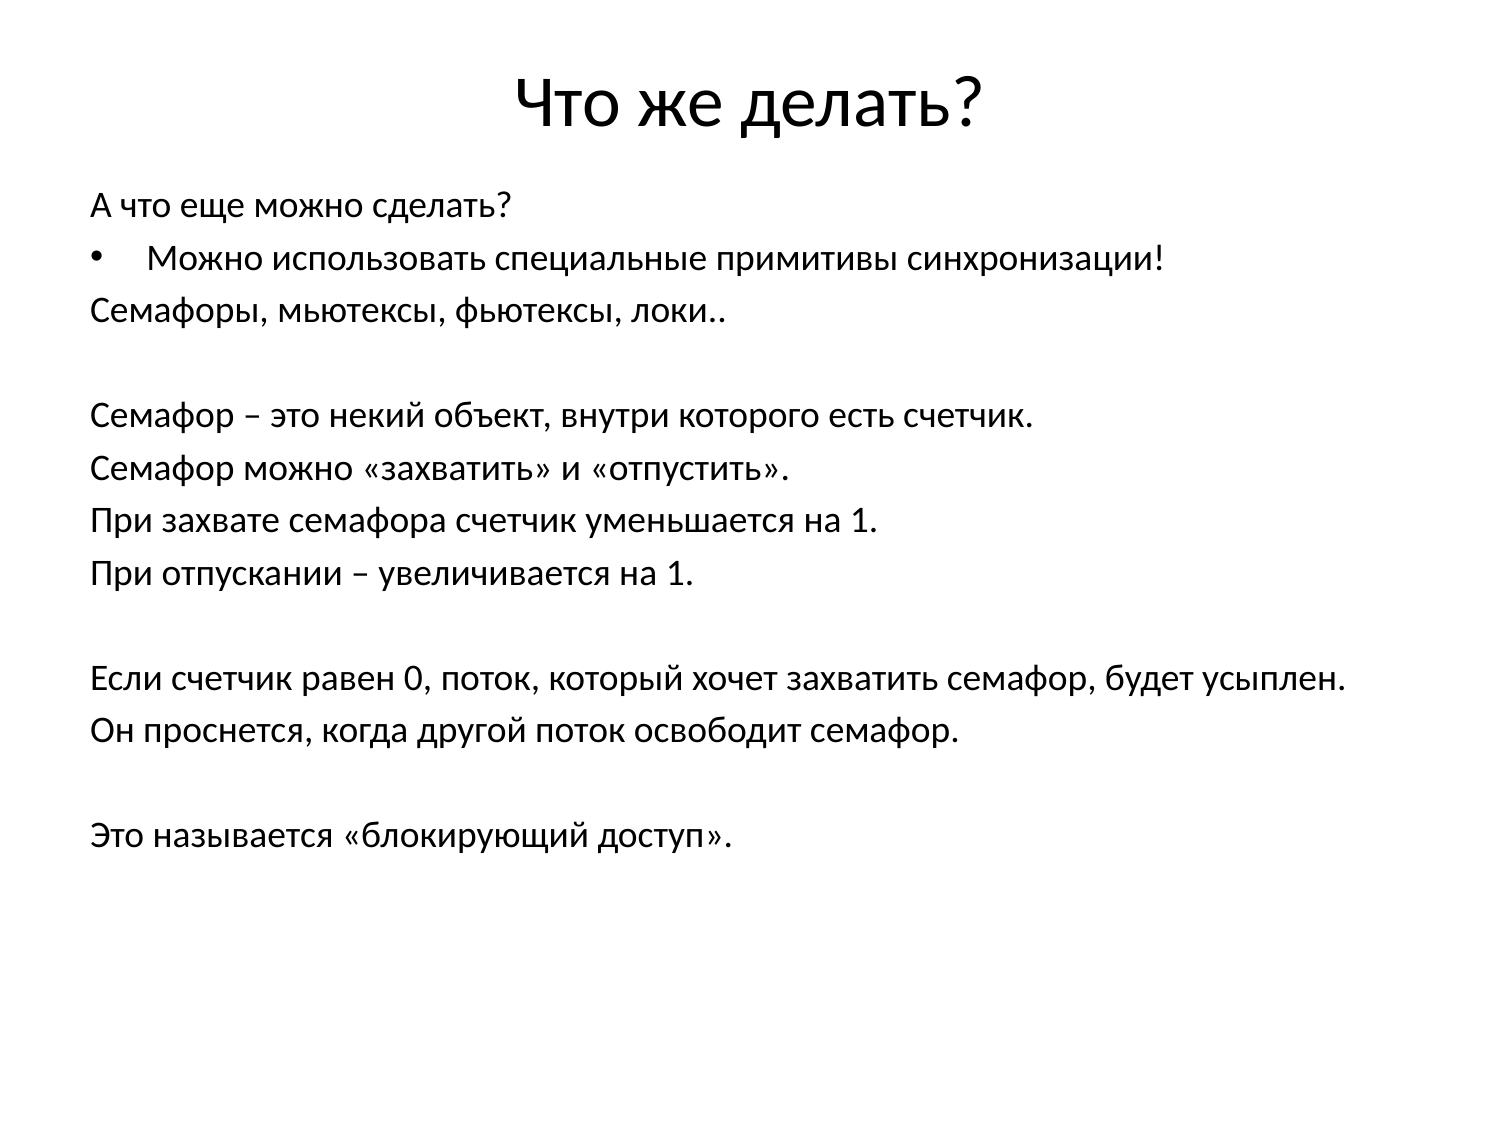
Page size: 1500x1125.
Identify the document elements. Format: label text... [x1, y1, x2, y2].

list А что еще можно сделать? Можно использовать специальные примитивы синхронизации! Семафоры, мьютексы, фьютексы, локи.. Семафор – это некий объект, внутри которого есть счетчик. Семафор можно «захватить» и «отпустить». При захвате семафора счетчик уменьшается на 1. При отпускании – увеличивается на 1. Если счетчик равен 0, поток, который хочет захватить семафор, будет усыплен. Он проснется, когда другой поток освободит семафор. Это называется «блокирующий доступ». [75, 172, 1425, 1059]
title Что же делать? [75, 45, 1425, 149]
